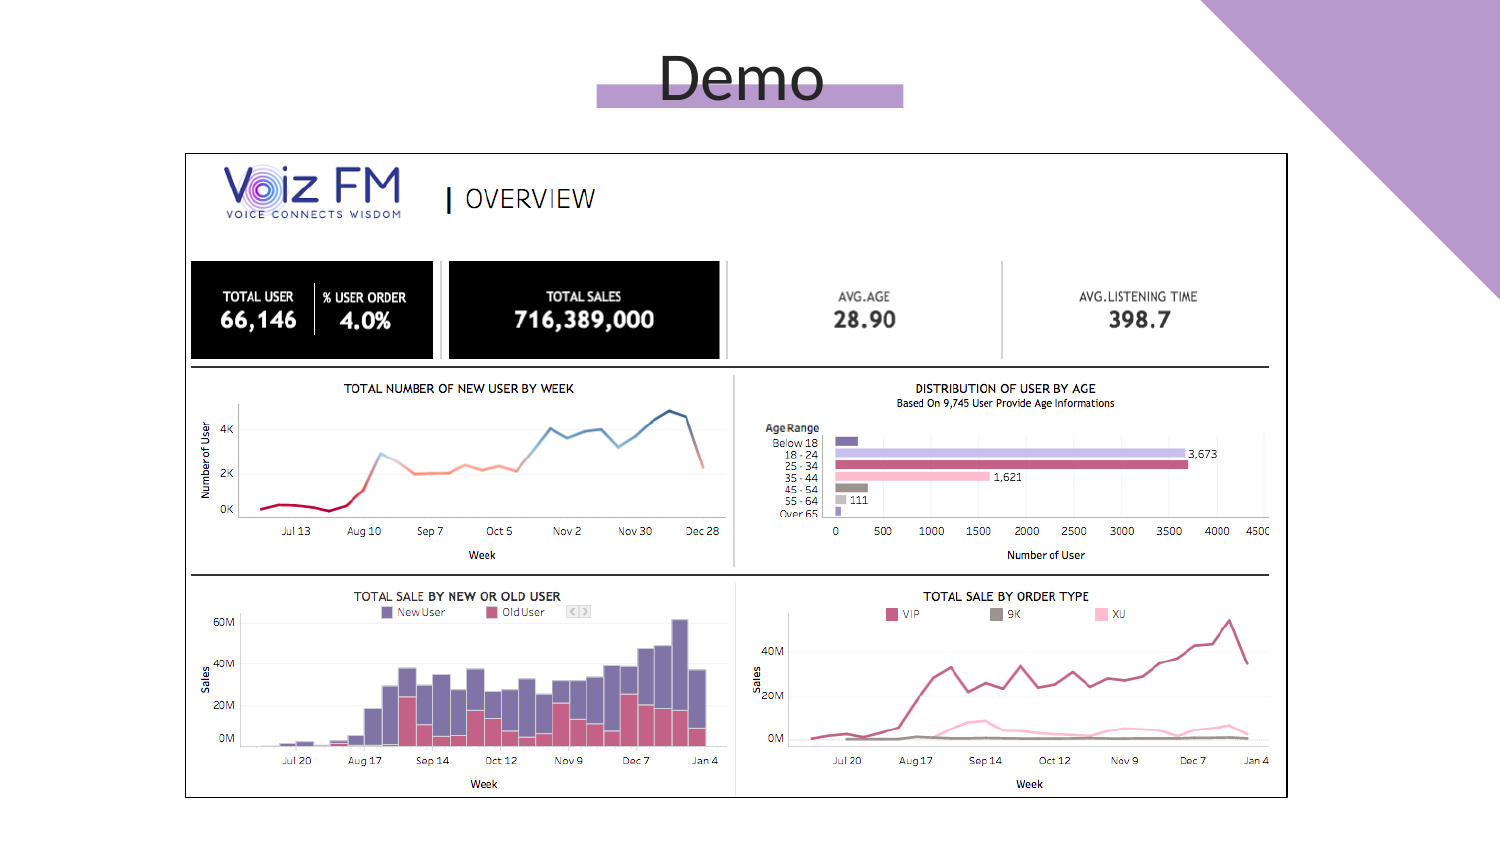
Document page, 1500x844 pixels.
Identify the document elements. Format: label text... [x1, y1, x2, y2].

picture [186, 154, 1287, 797]
title Demo [51, 16, 1449, 162]
